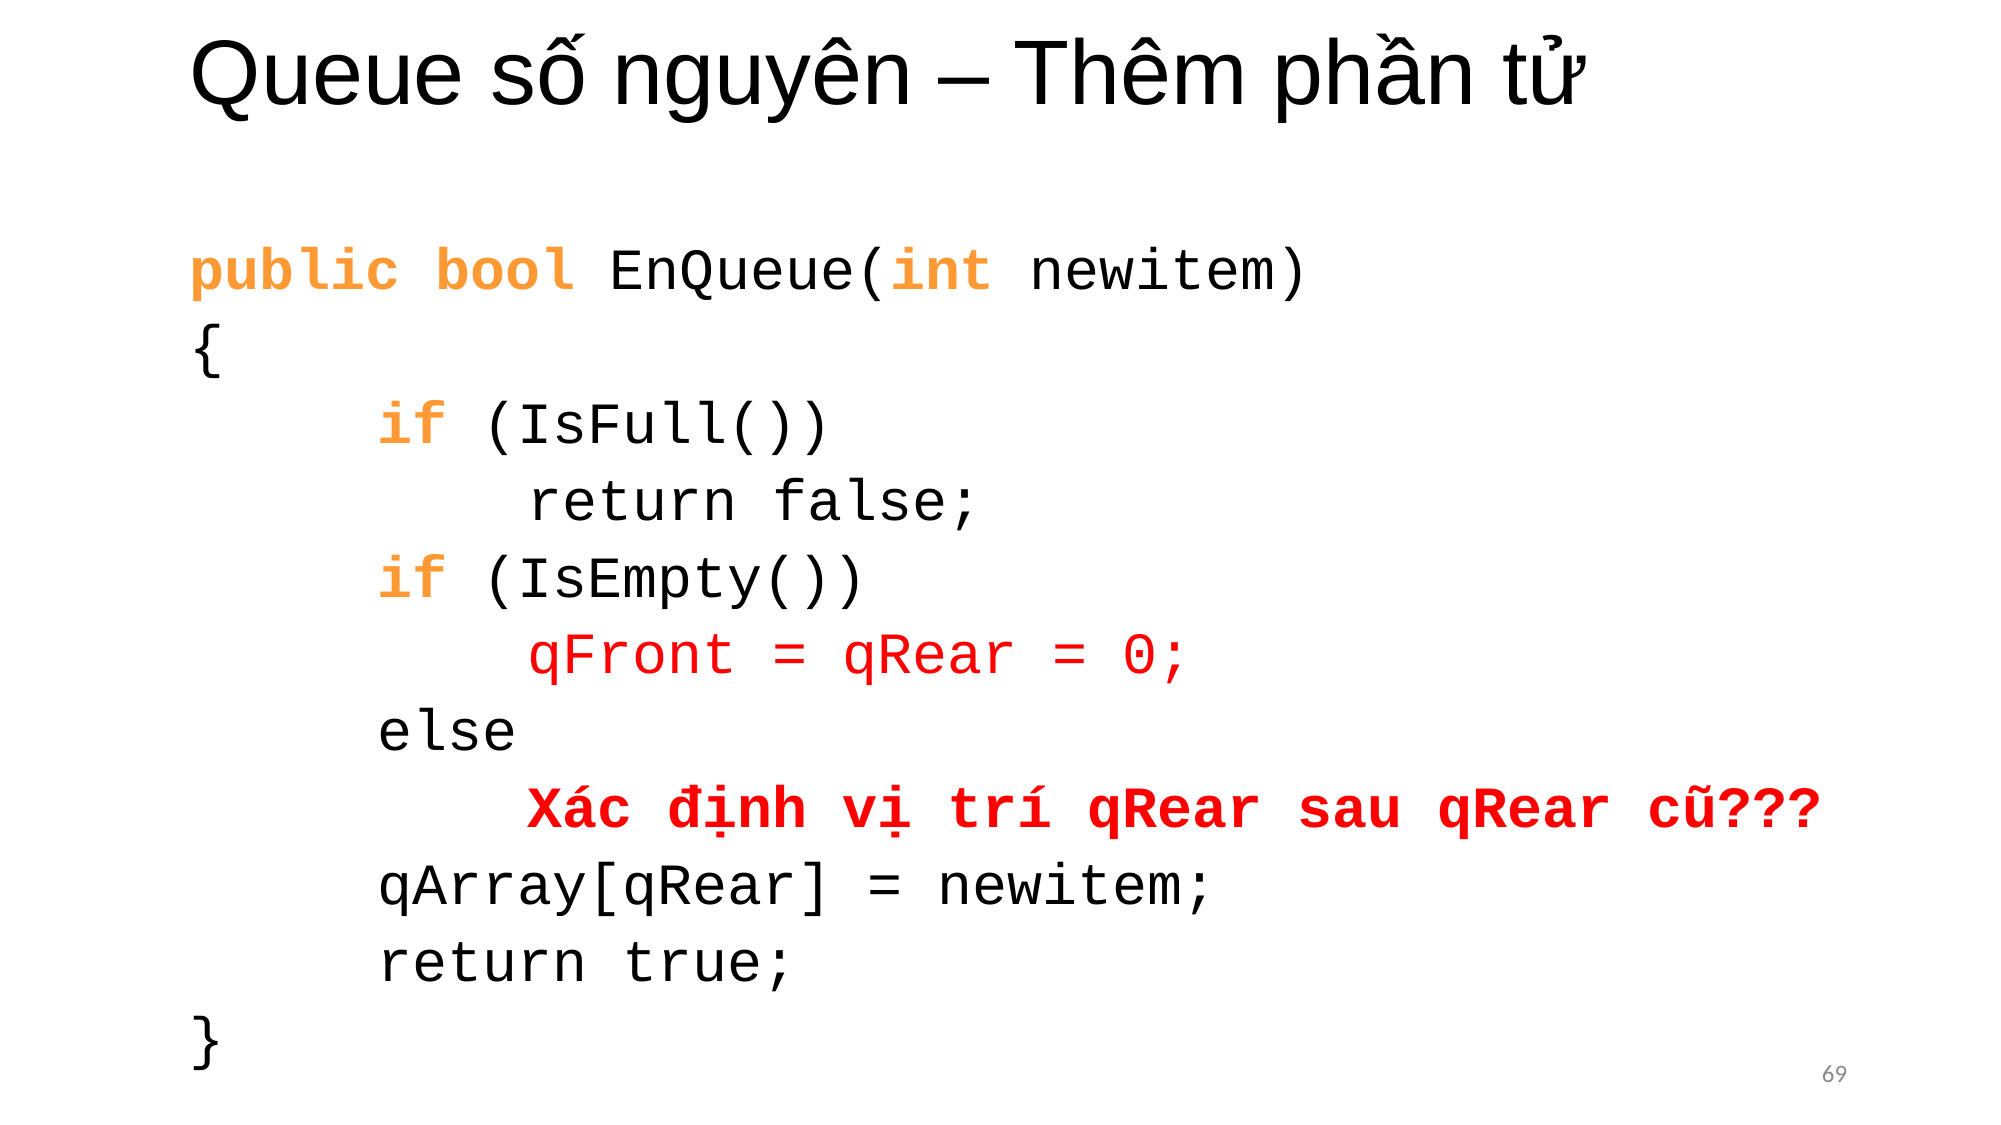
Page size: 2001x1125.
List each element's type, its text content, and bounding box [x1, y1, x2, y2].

slide_number 69 [1412, 1042, 1863, 1103]
list public bool EnQueue(int newitem) { if (IsFull()) return false; if (IsEmpty()) qFront = qRear = 0; else Xác định vị trí qRear sau qRear cũ??? qArray[qRear] = newitem; return true; } [174, 237, 1863, 1025]
title Queue số nguyên – Thêm phần tử [174, 0, 1738, 150]
